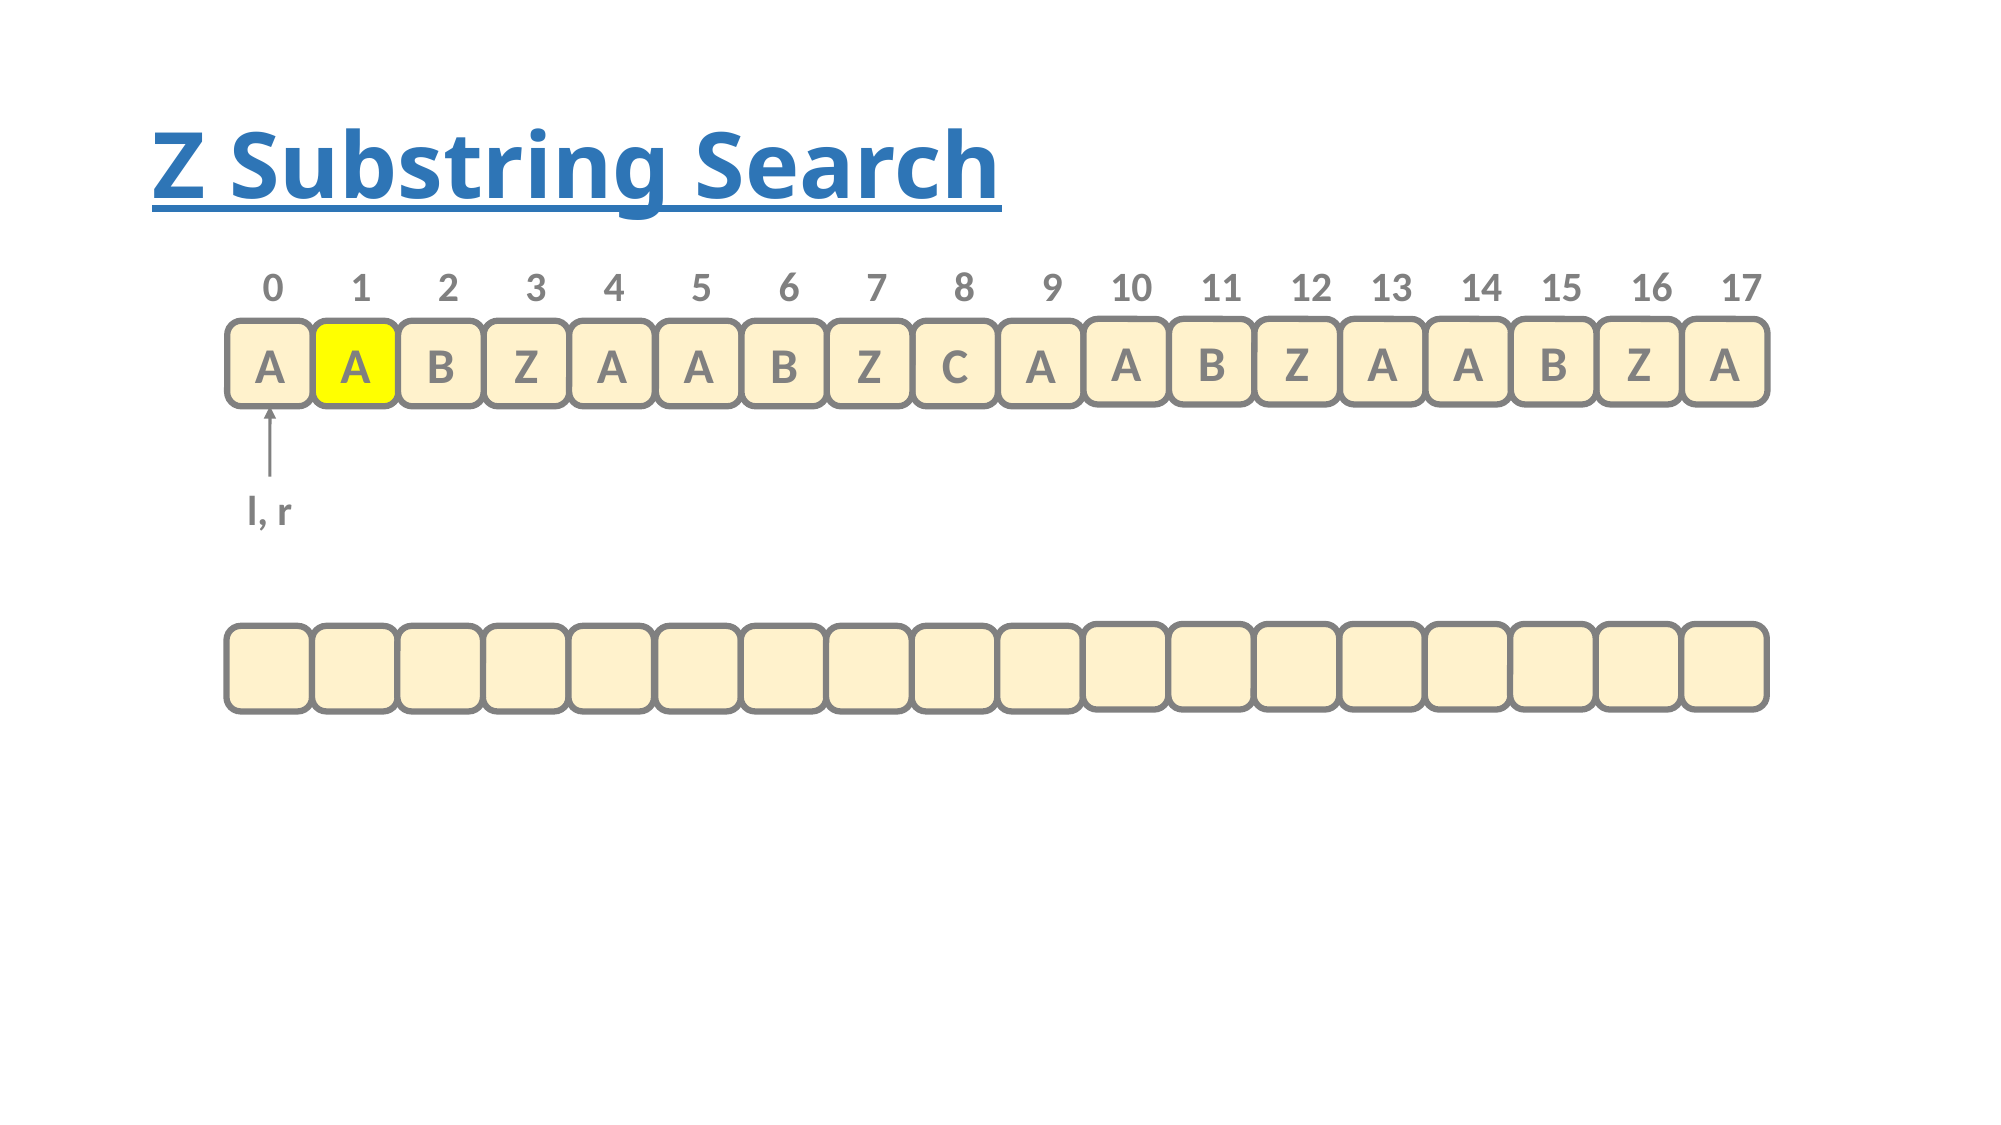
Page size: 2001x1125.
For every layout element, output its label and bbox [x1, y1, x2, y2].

title [137, 59, 1863, 278]
text_box [226, 252, 1800, 542]
text_box [225, 622, 1768, 713]
